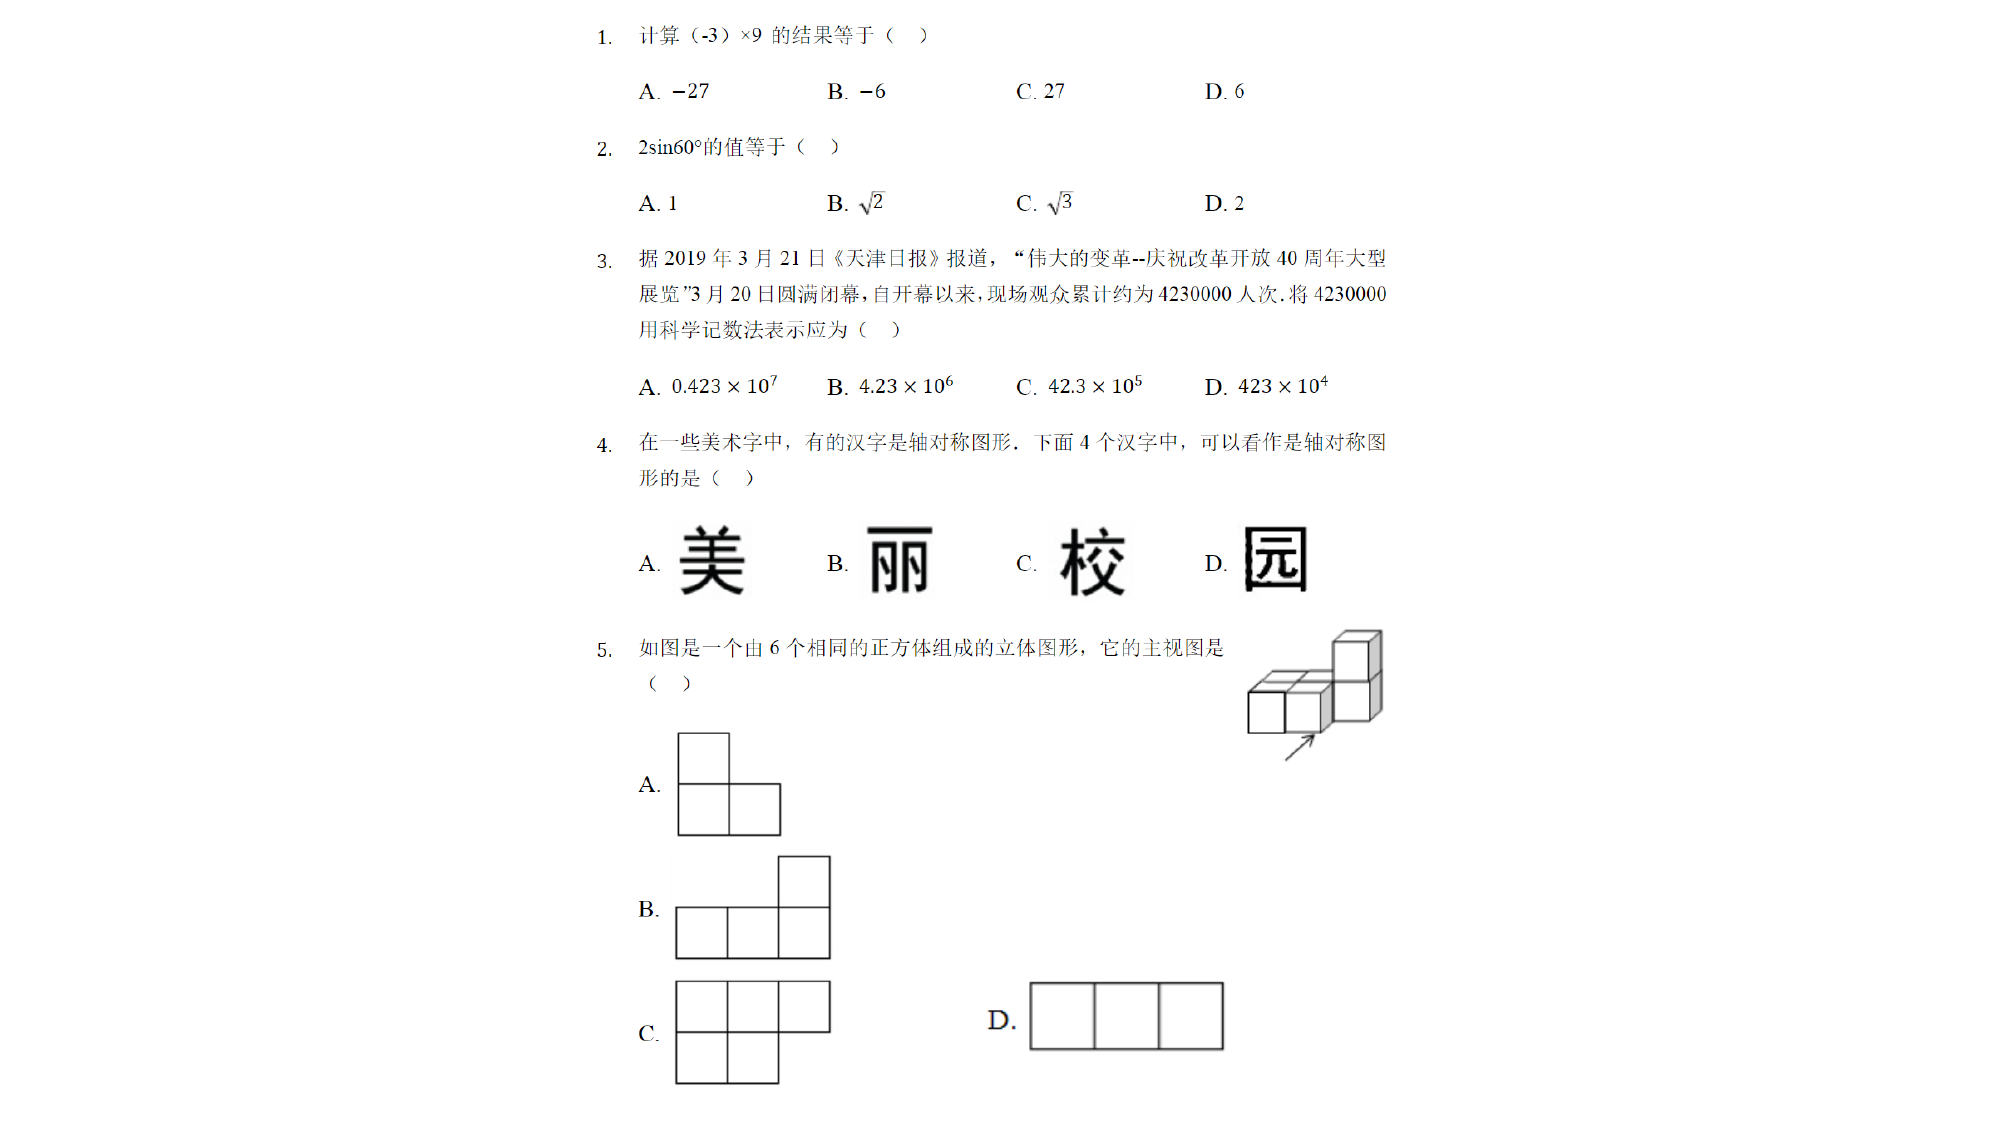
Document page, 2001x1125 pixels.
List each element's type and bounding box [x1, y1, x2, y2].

picture [555, 0, 1444, 1125]
